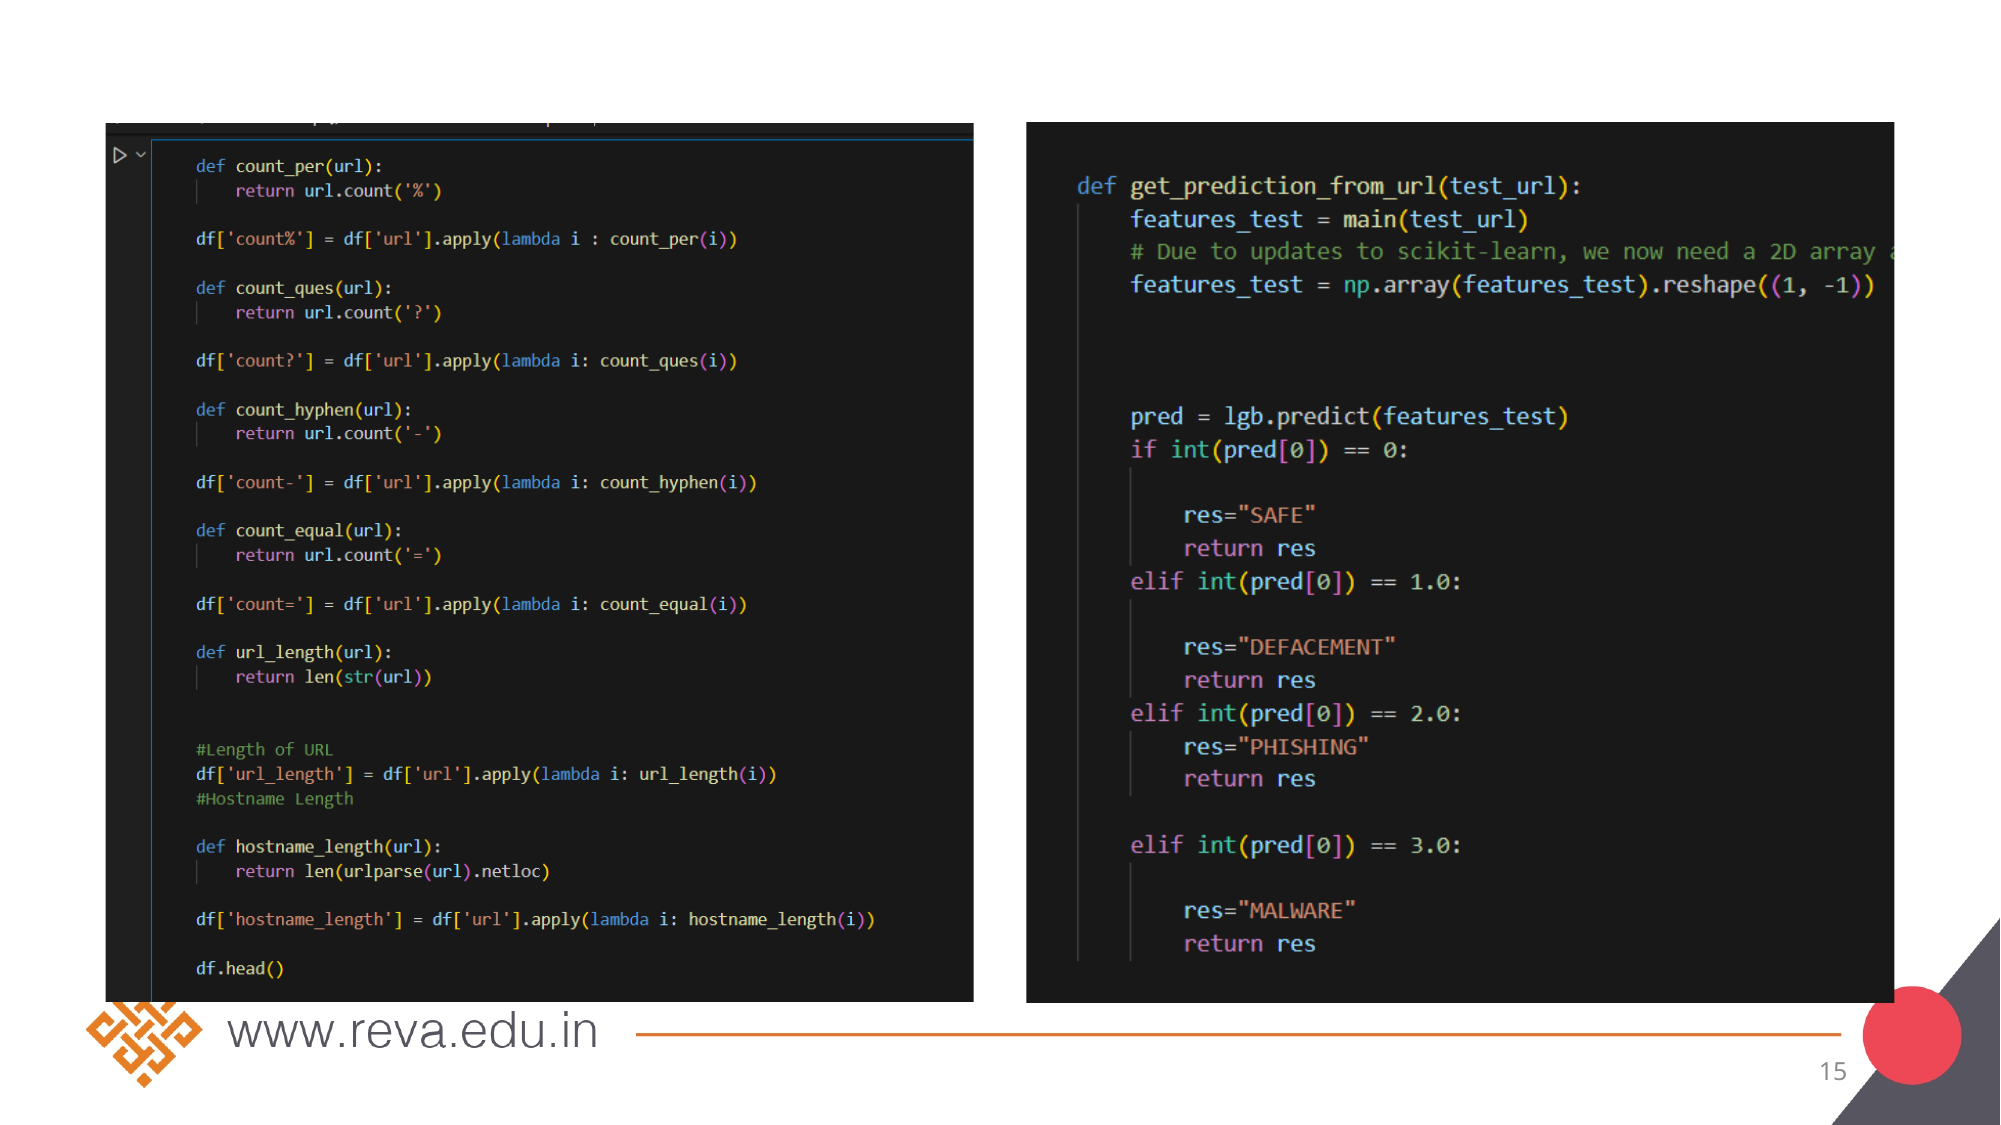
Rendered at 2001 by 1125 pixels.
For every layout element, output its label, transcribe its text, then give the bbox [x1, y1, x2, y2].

slide_number 15 [1412, 1042, 1863, 1103]
picture [0, 0, 2000, 1125]
